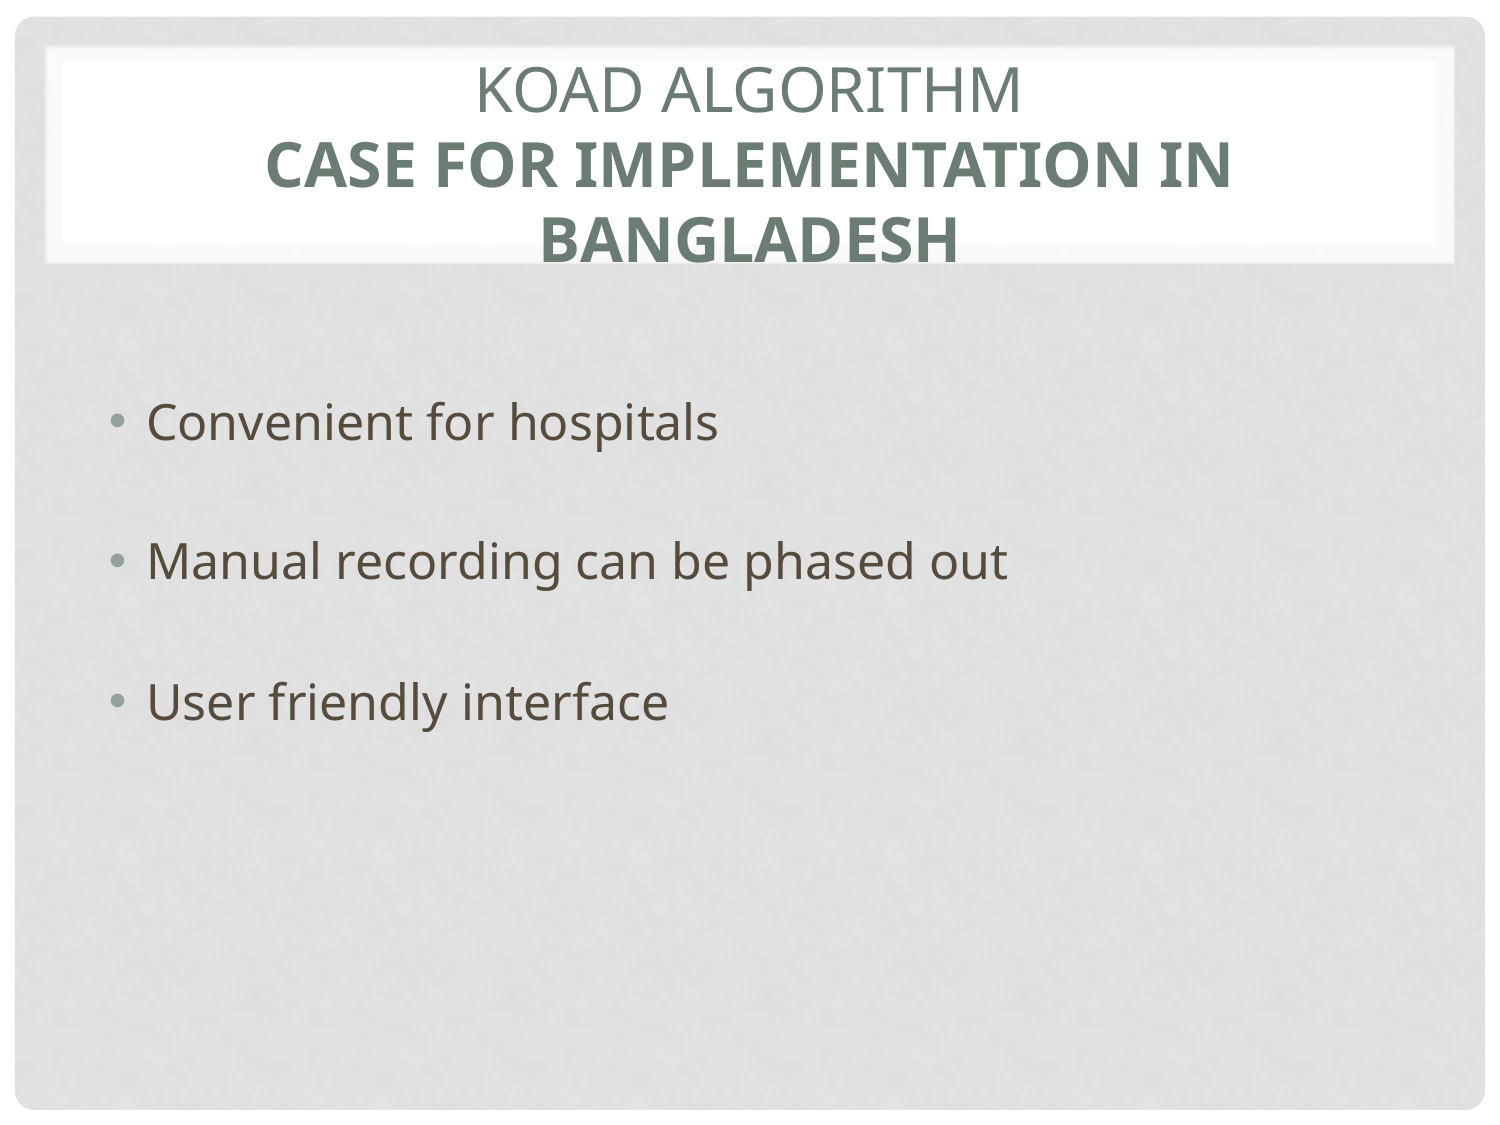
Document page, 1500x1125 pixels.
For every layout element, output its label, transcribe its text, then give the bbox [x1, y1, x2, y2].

list Convenient for hospitals Manual recording can be phased out User friendly interface [75, 312, 1425, 1063]
title KOAD Algorithm Case for Implementation in Bangladesh [75, 50, 1425, 275]
